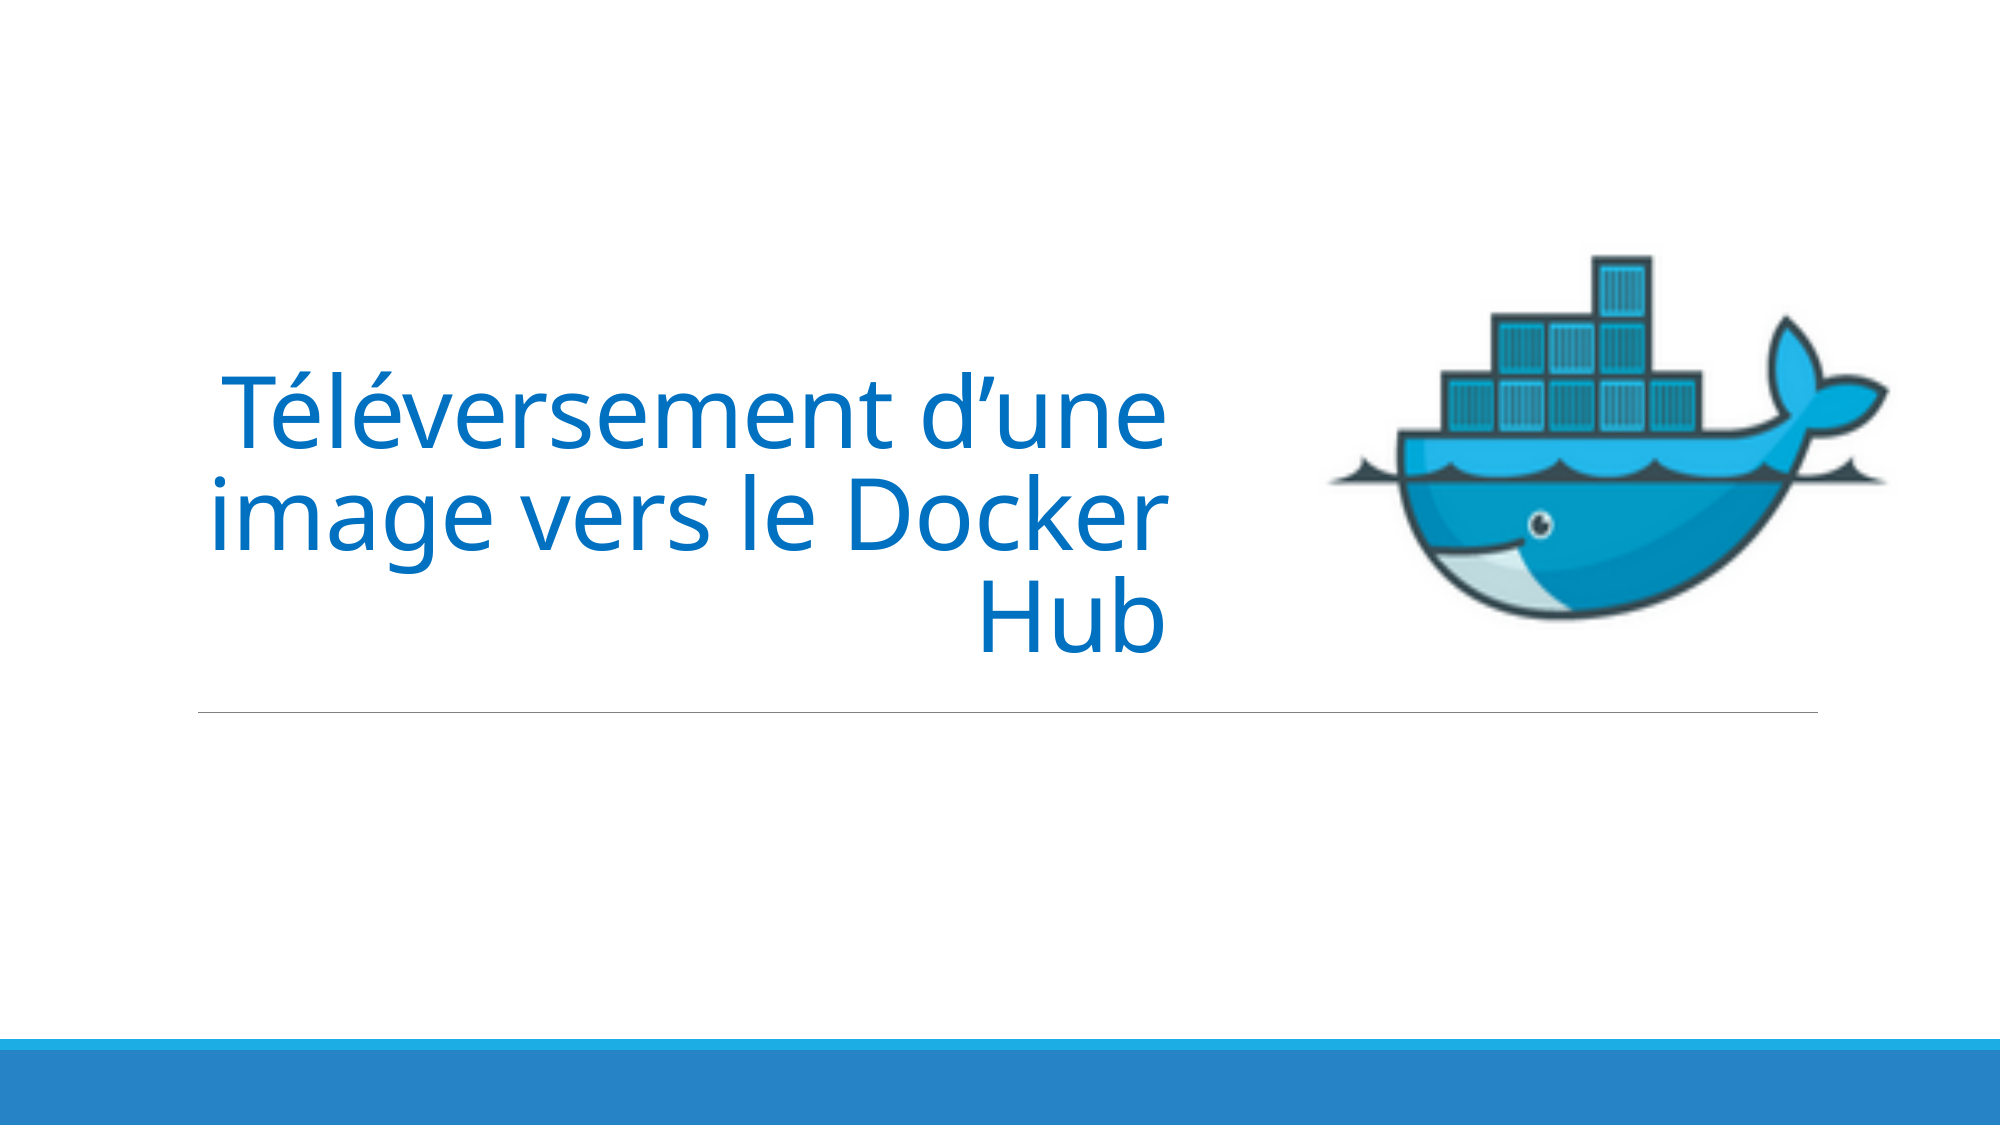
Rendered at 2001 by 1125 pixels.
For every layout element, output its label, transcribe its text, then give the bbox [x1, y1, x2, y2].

title Téléversement d’une image vers le Docker Hub [158, 105, 1185, 935]
picture [1280, 211, 1952, 631]
